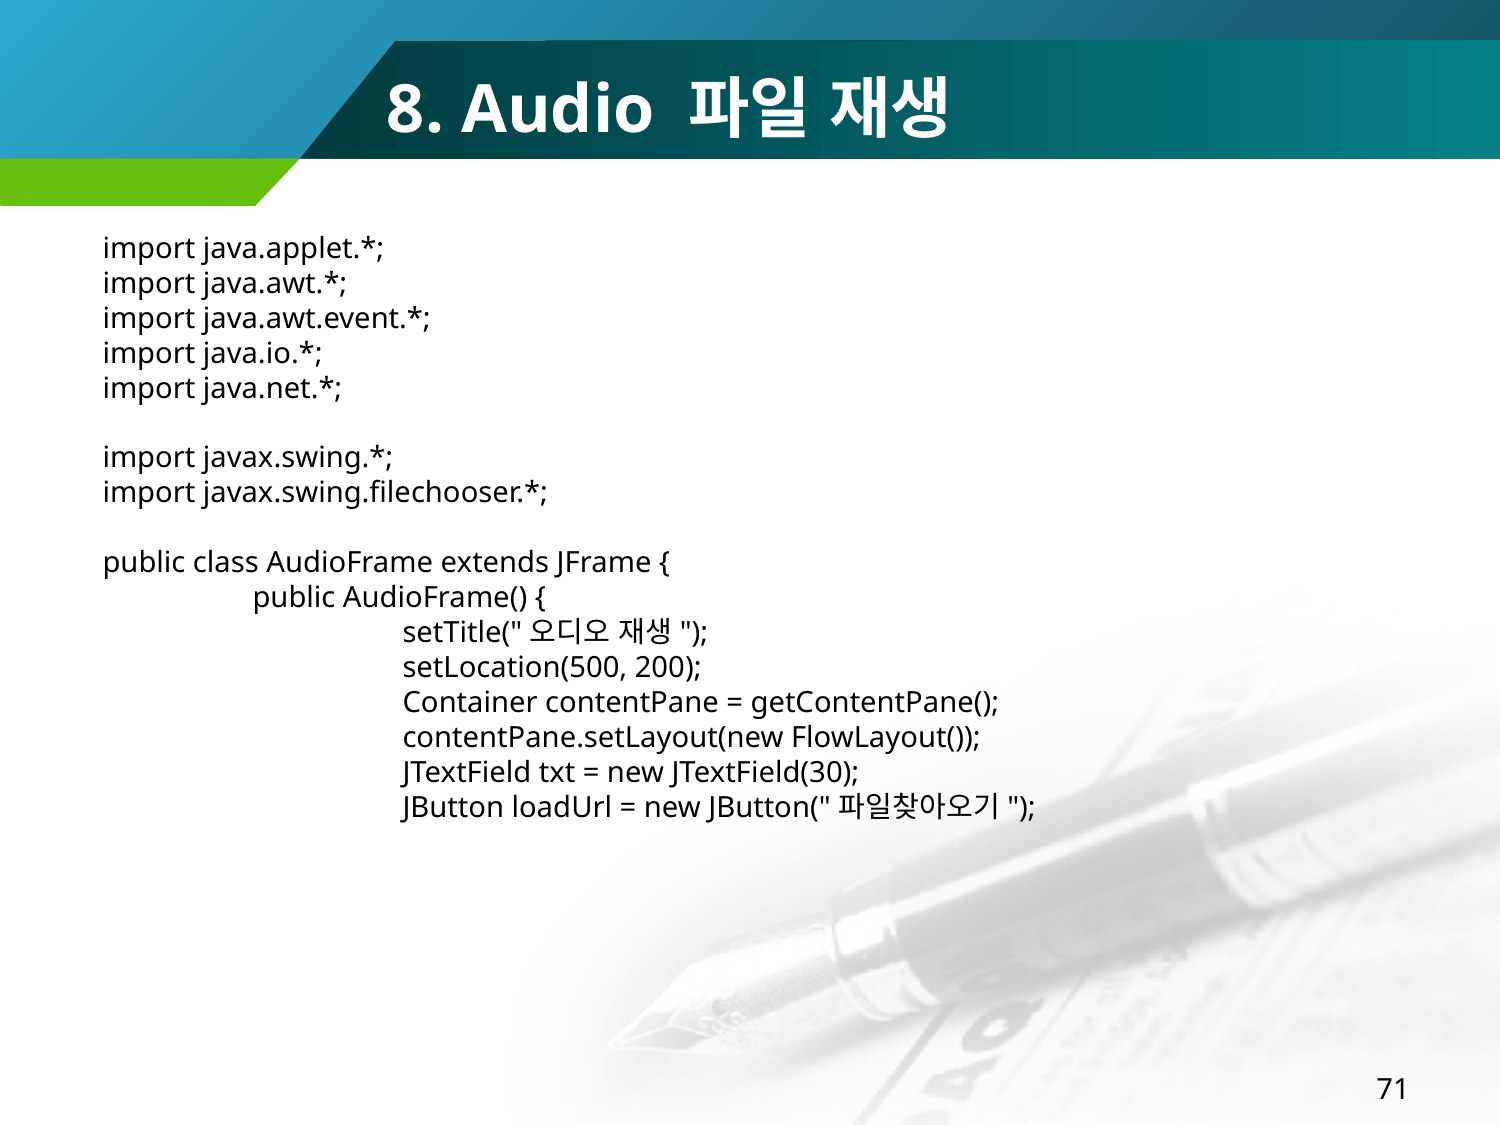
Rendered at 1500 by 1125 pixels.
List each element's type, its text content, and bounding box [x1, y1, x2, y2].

slide_number 71 [1074, 1062, 1426, 1103]
text_box 8. Audio 파일 재생 [371, 42, 1439, 168]
text_box import java.applet.*; import java.awt.*; import java.awt.event.*; import java.io.*; import java.net.*; import javax.swing.*; import javax.swing.filechooser.*; public class AudioFrame extends JFrame { public AudioFrame() { setTitle("오디오 재생"); setLocation(500, 200); Container contentPane = getContentPane(); contentPane.setLayout(new FlowLayout()); JTextField txt = new JTextField(30); JButton loadUrl = new JButton("파일찾아오기"); [87, 221, 1376, 831]
picture [490, 448, 1500, 1125]
